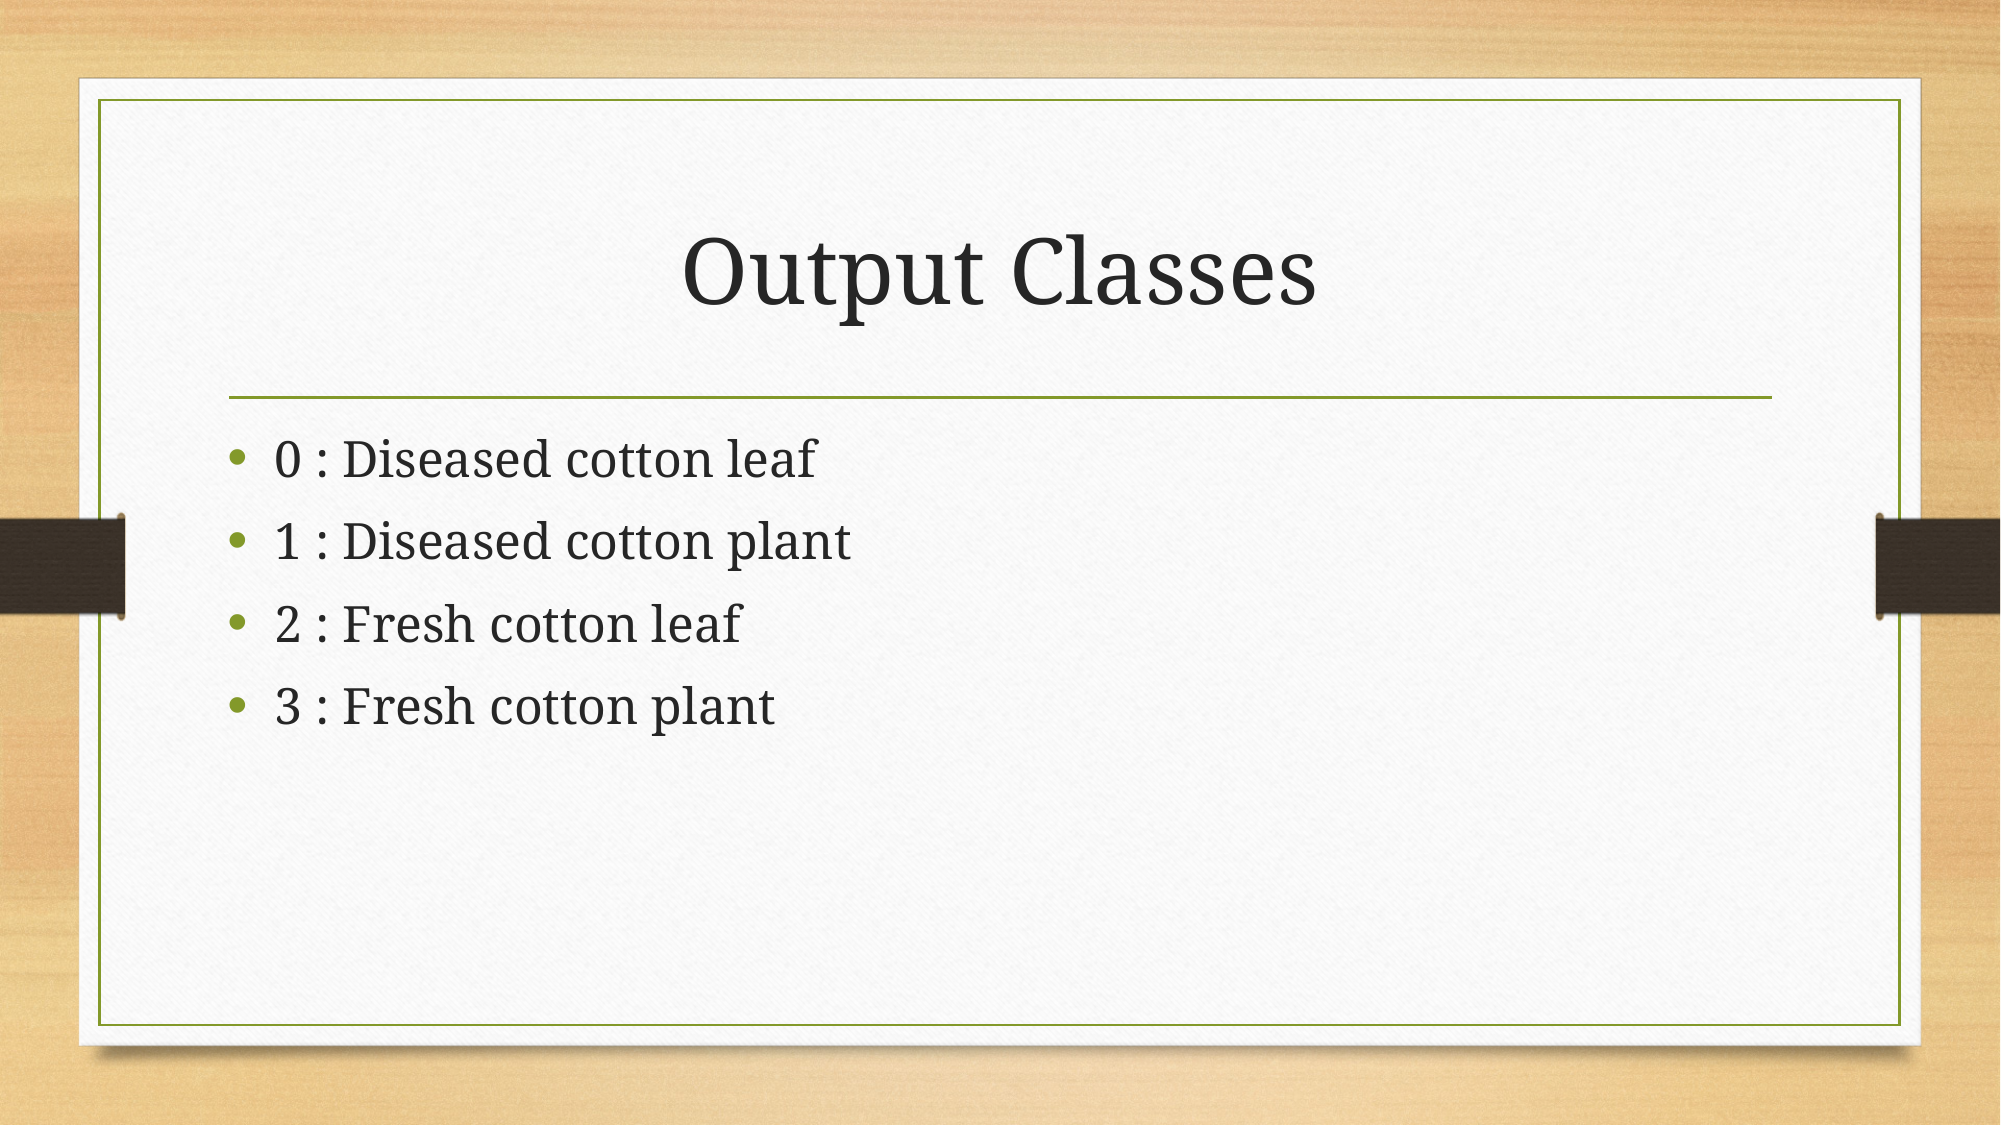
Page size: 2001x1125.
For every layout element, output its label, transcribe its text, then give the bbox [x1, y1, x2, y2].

title Output Classes [212, 161, 1788, 375]
picture [0, 0, 2001, 1125]
list 0 : Diseased cotton leaf 1 : Diseased cotton plant 2 : Fresh cotton leaf 3 : Fresh cotton plant [212, 419, 1788, 964]
